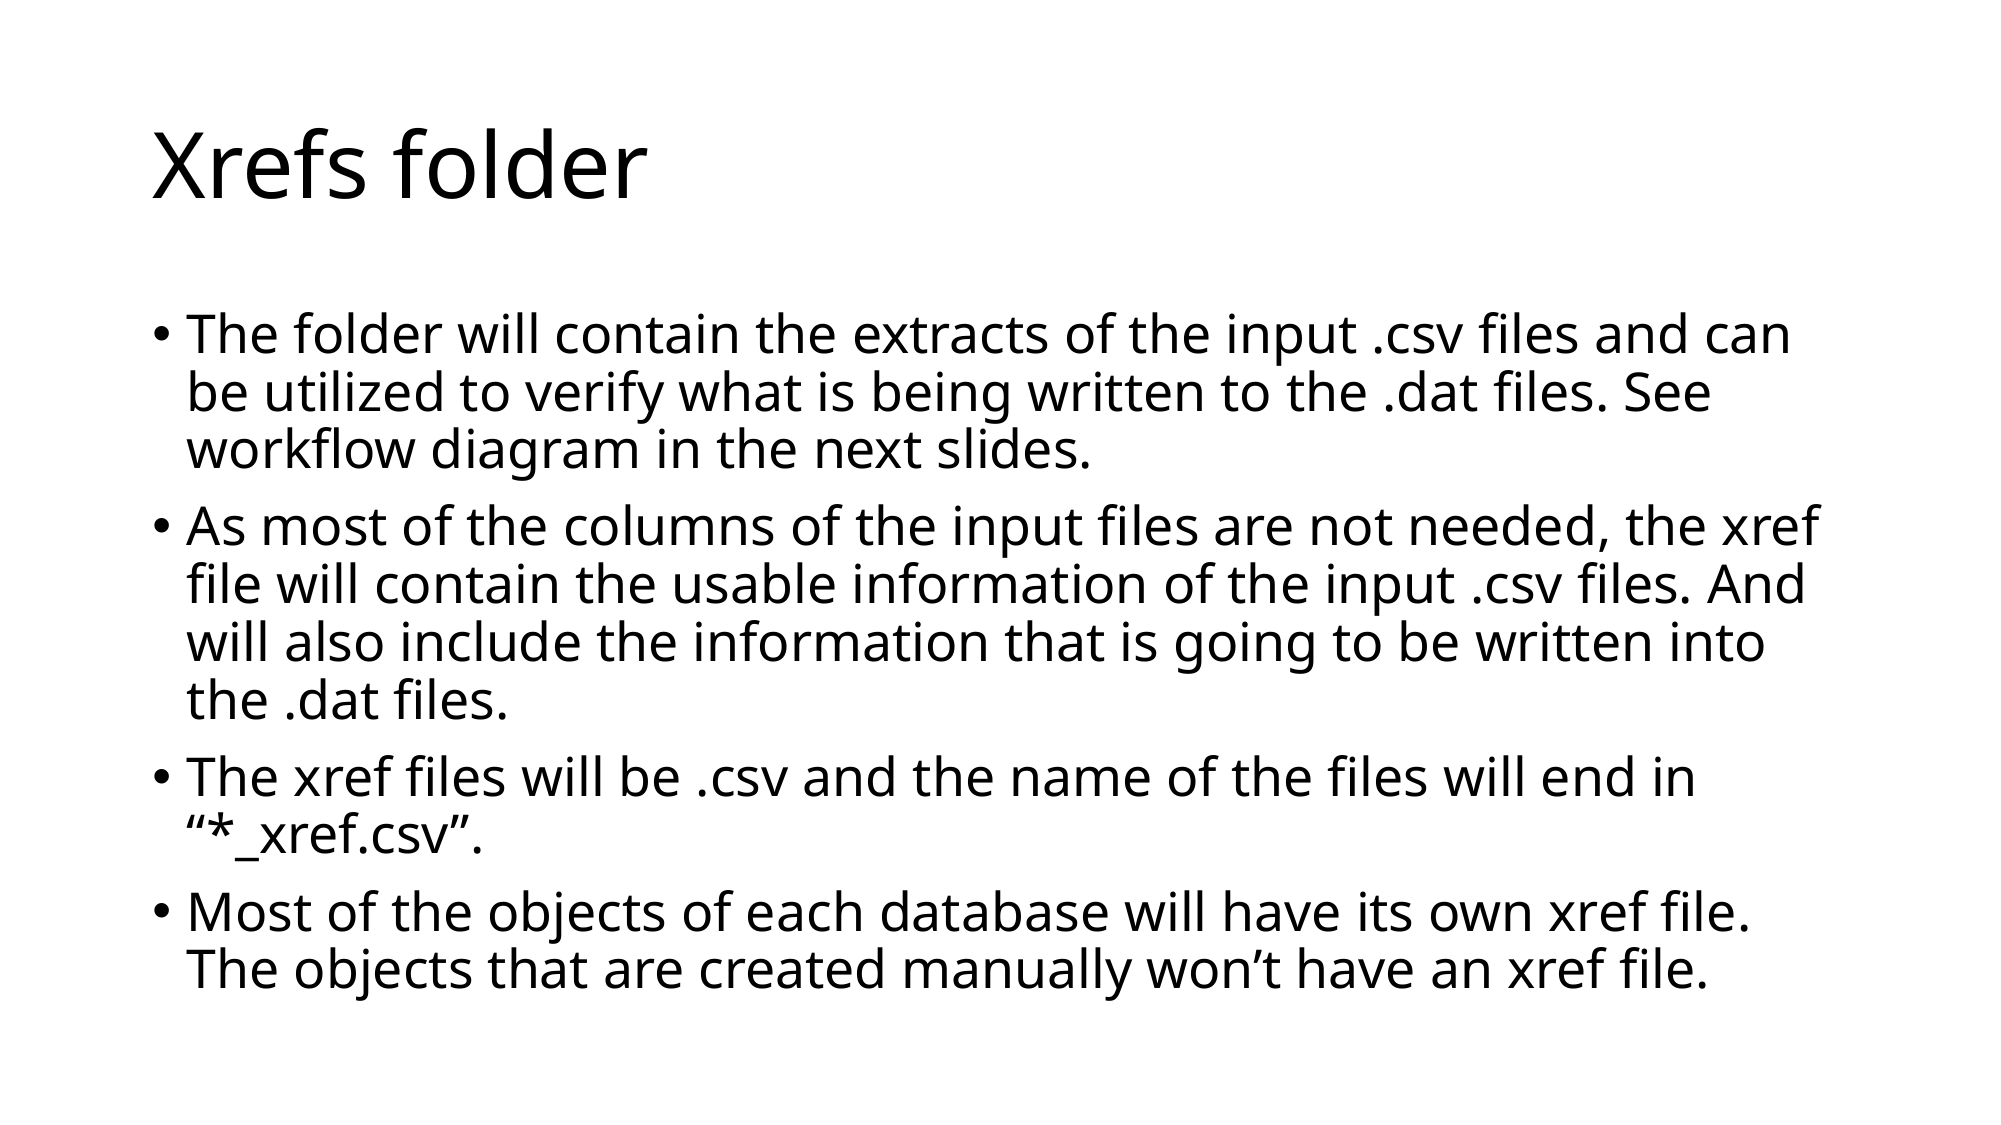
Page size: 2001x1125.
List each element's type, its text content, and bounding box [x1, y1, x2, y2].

list The folder will contain the extracts of the input .csv files and can be utilized to verify what is being written to the .dat files. See workflow diagram in the next slides. As most of the columns of the input files are not needed, the xref file will contain the usable information of the input .csv files. And will also include the information that is going to be written into the .dat files. The xref files will be .csv and the name of the files will end in “*_xref.csv”. Most of the objects of each database will have its own xref file. The objects that are created manually won’t have an xref file. [137, 299, 1863, 1014]
title Xrefs folder [137, 59, 1863, 278]
